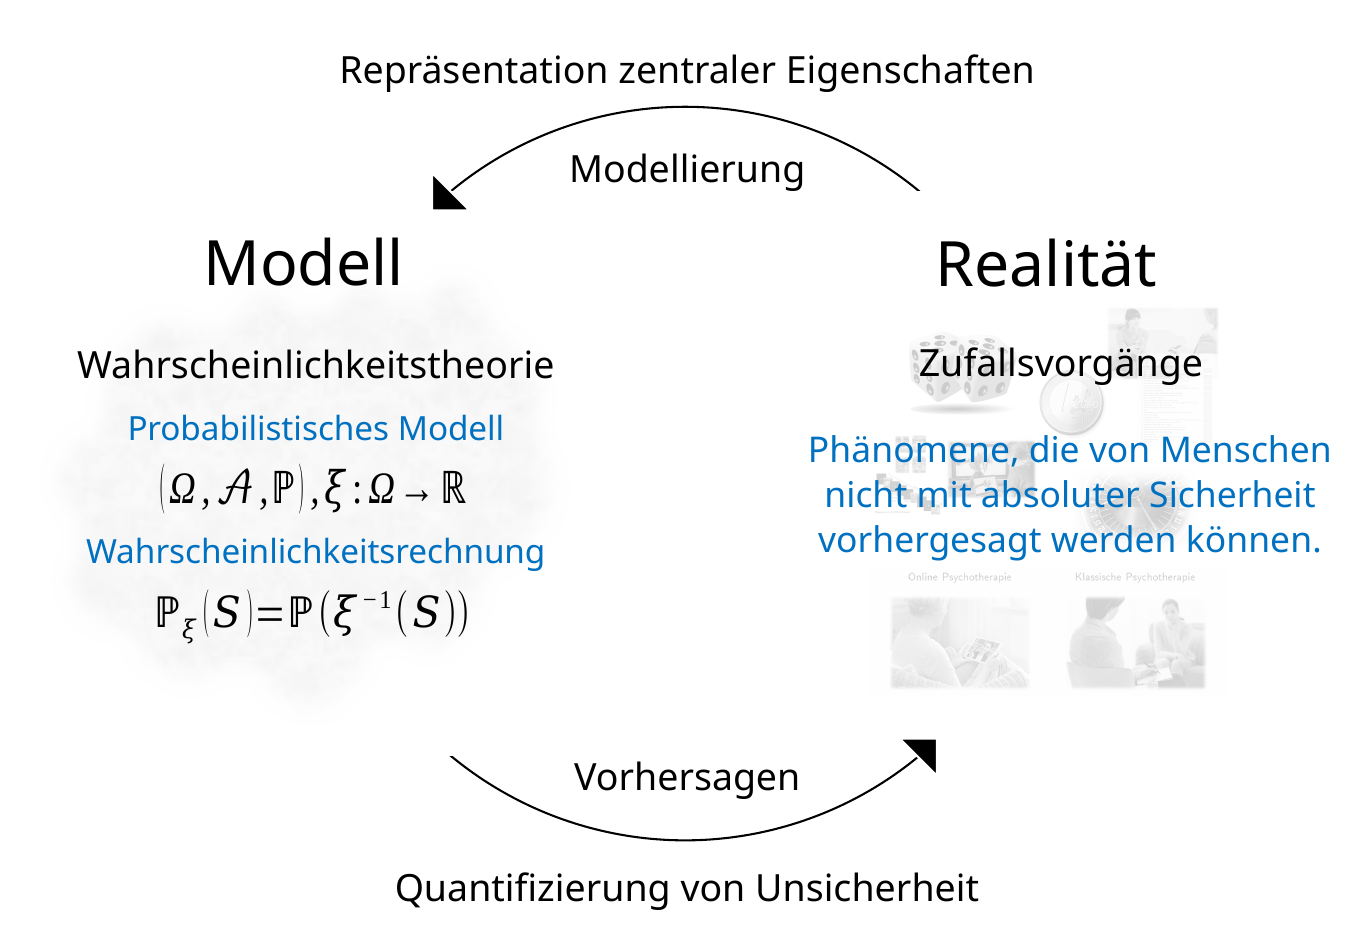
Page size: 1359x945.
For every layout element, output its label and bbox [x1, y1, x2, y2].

text_box [34, 38, 1317, 918]
